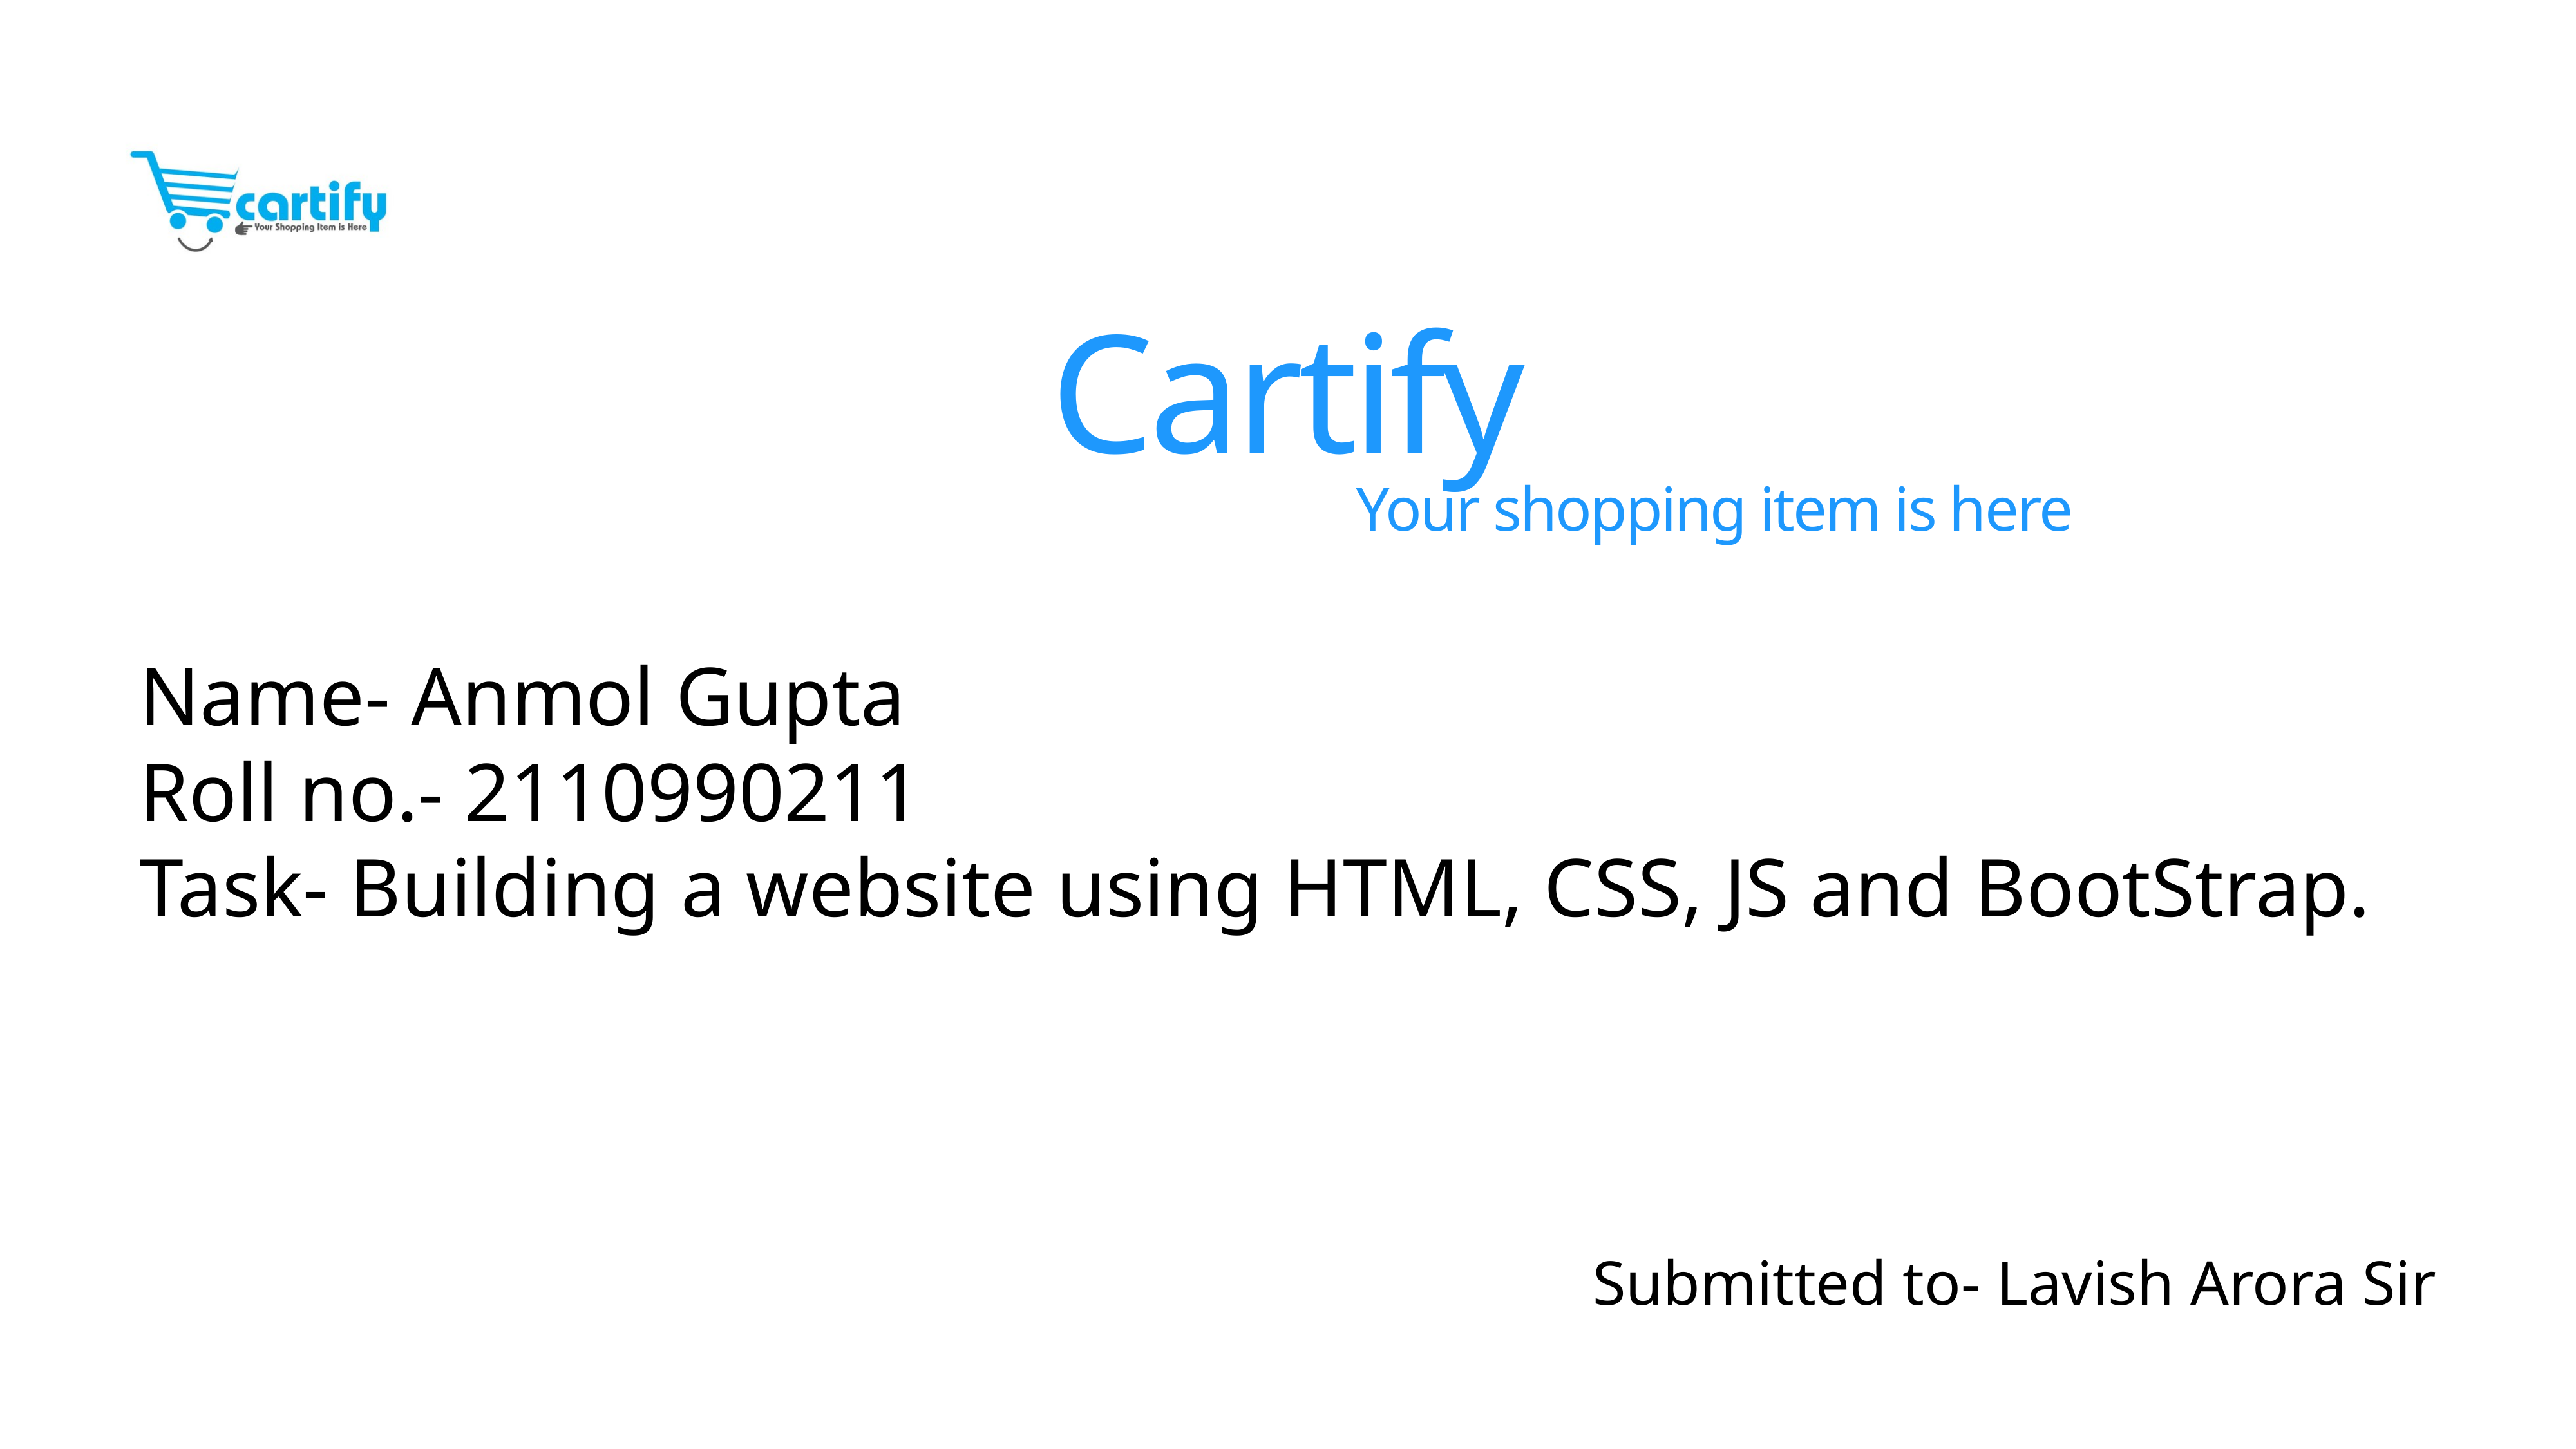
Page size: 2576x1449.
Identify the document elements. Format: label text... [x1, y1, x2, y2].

list Submitted to- Lavish Arora Sir [133, 1239, 2443, 1359]
picture [0, 48, 580, 370]
title Cartify Your shopping item is here [133, 187, 2443, 549]
subtitle Name- Anmol Gupta Roll no.- 2110990211 Task- Building a website using HTML, CSS, JS and BootStrap. [133, 639, 2443, 1015]
